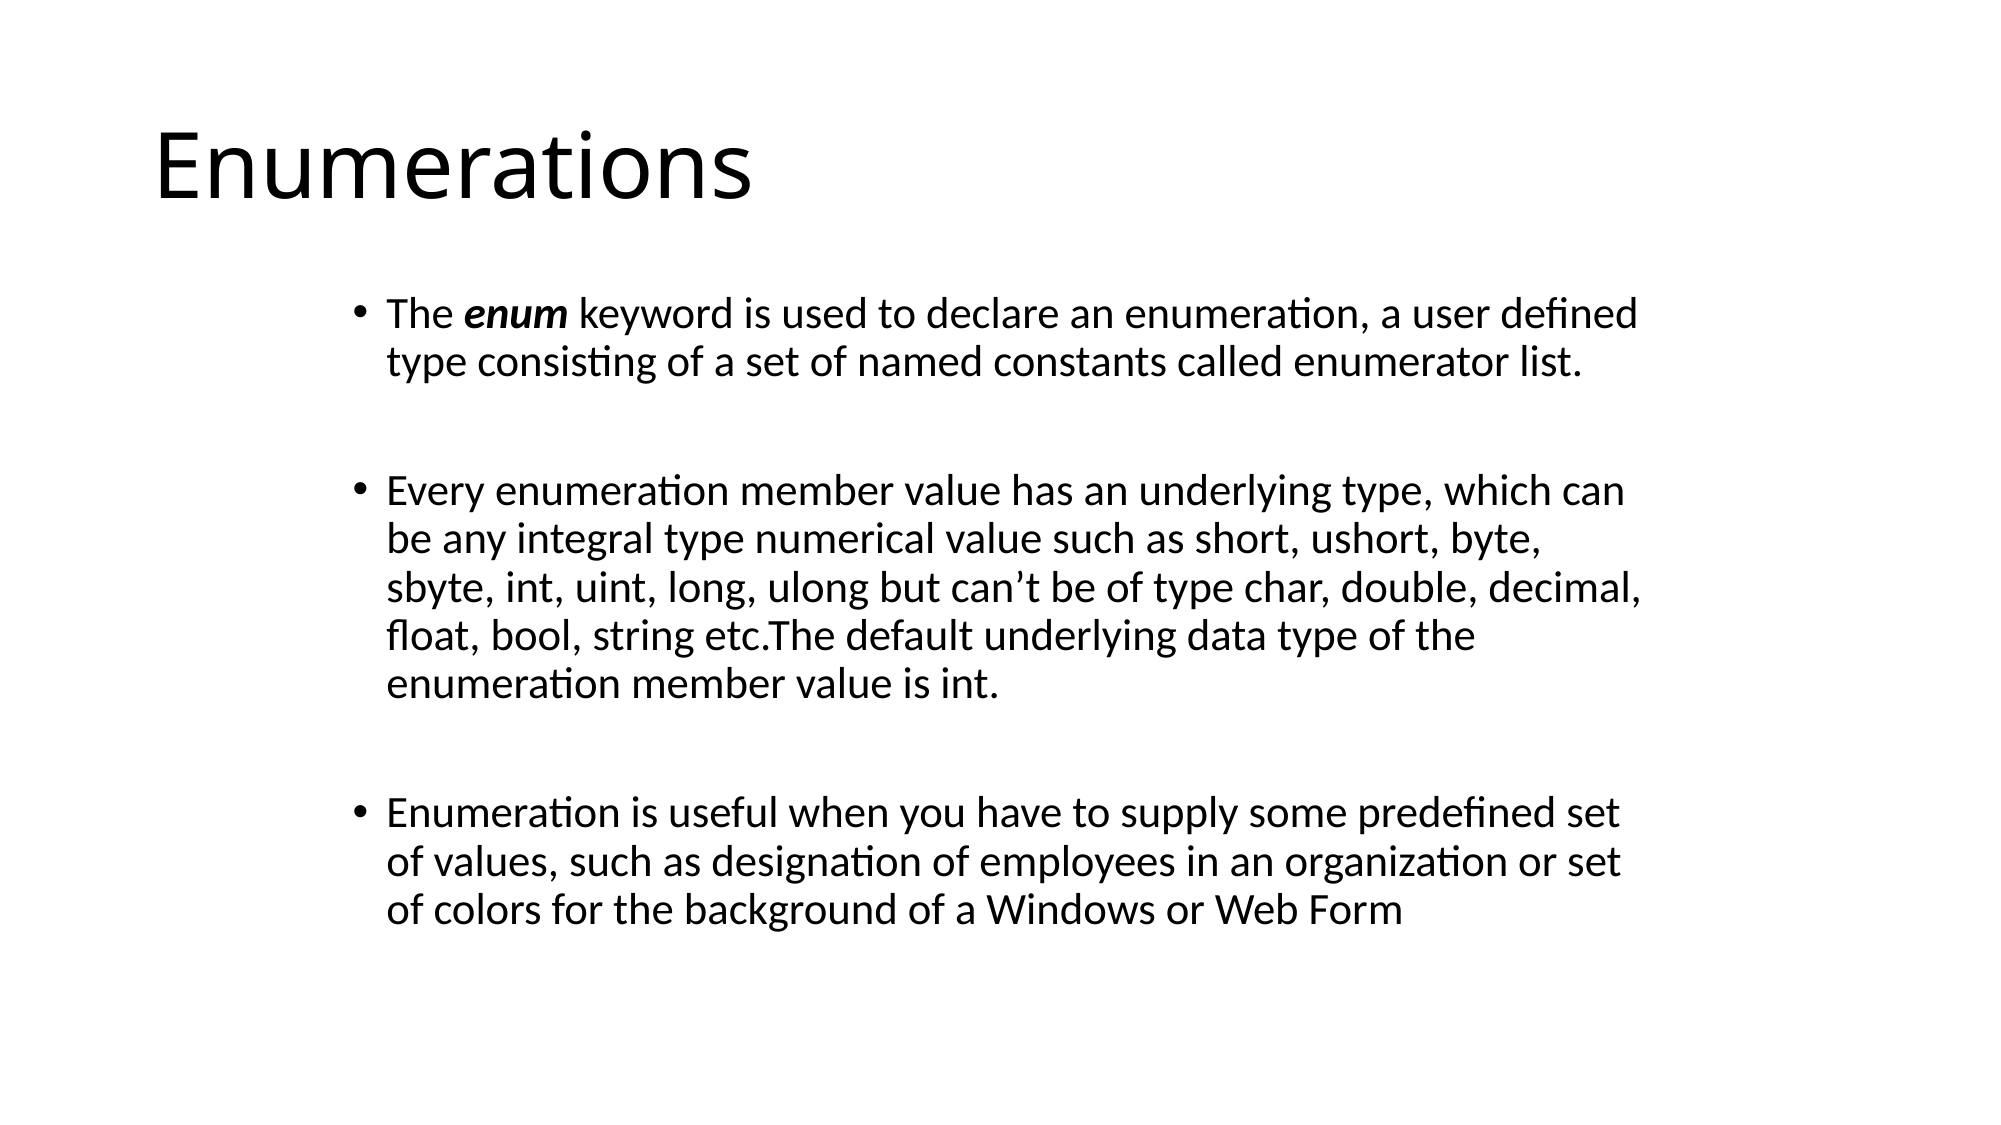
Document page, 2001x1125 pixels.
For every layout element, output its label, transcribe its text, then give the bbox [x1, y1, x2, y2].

list The enum keyword is used to declare an enumeration, a user defined type consisting of a set of named constants called enumerator list. Every enumeration member value has an underlying type, which can be any integral type numerical value such as short, ushort, byte, sbyte, int, uint, long, ulong but can’t be of type char, double, decimal, float, bool, string etc.The default underlying data type of the enumeration member value is int. Enumeration is useful when you have to supply some predefined set of values, such as designation of employees in an organization or set of colors for the background of a Windows or Web Form [337, 278, 1675, 988]
title Enumerations [137, 59, 1863, 278]
